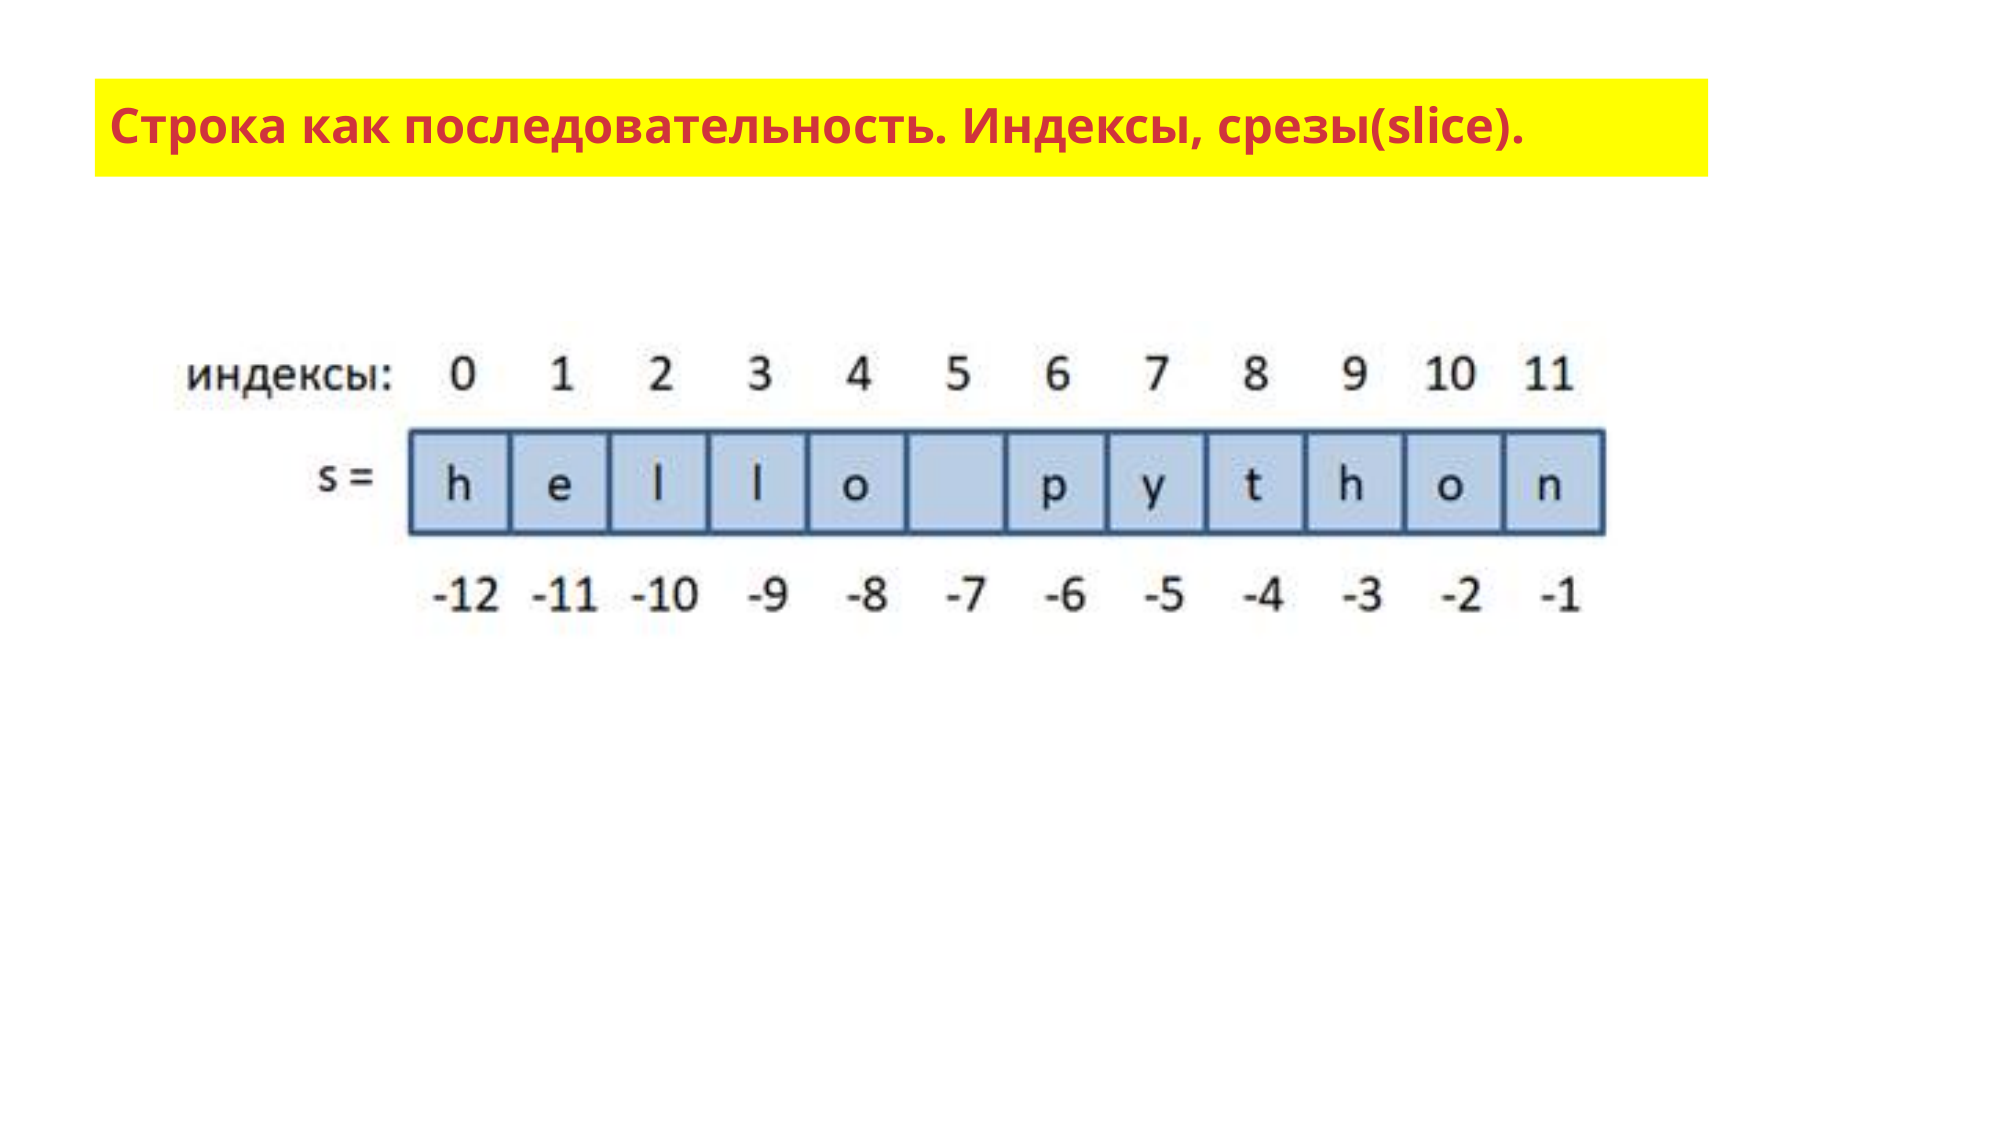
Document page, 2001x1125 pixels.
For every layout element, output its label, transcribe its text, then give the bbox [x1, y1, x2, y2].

title Строка как последовательность. Индексы, срезы(slice). [94, 78, 1709, 177]
picture [153, 320, 1618, 641]
